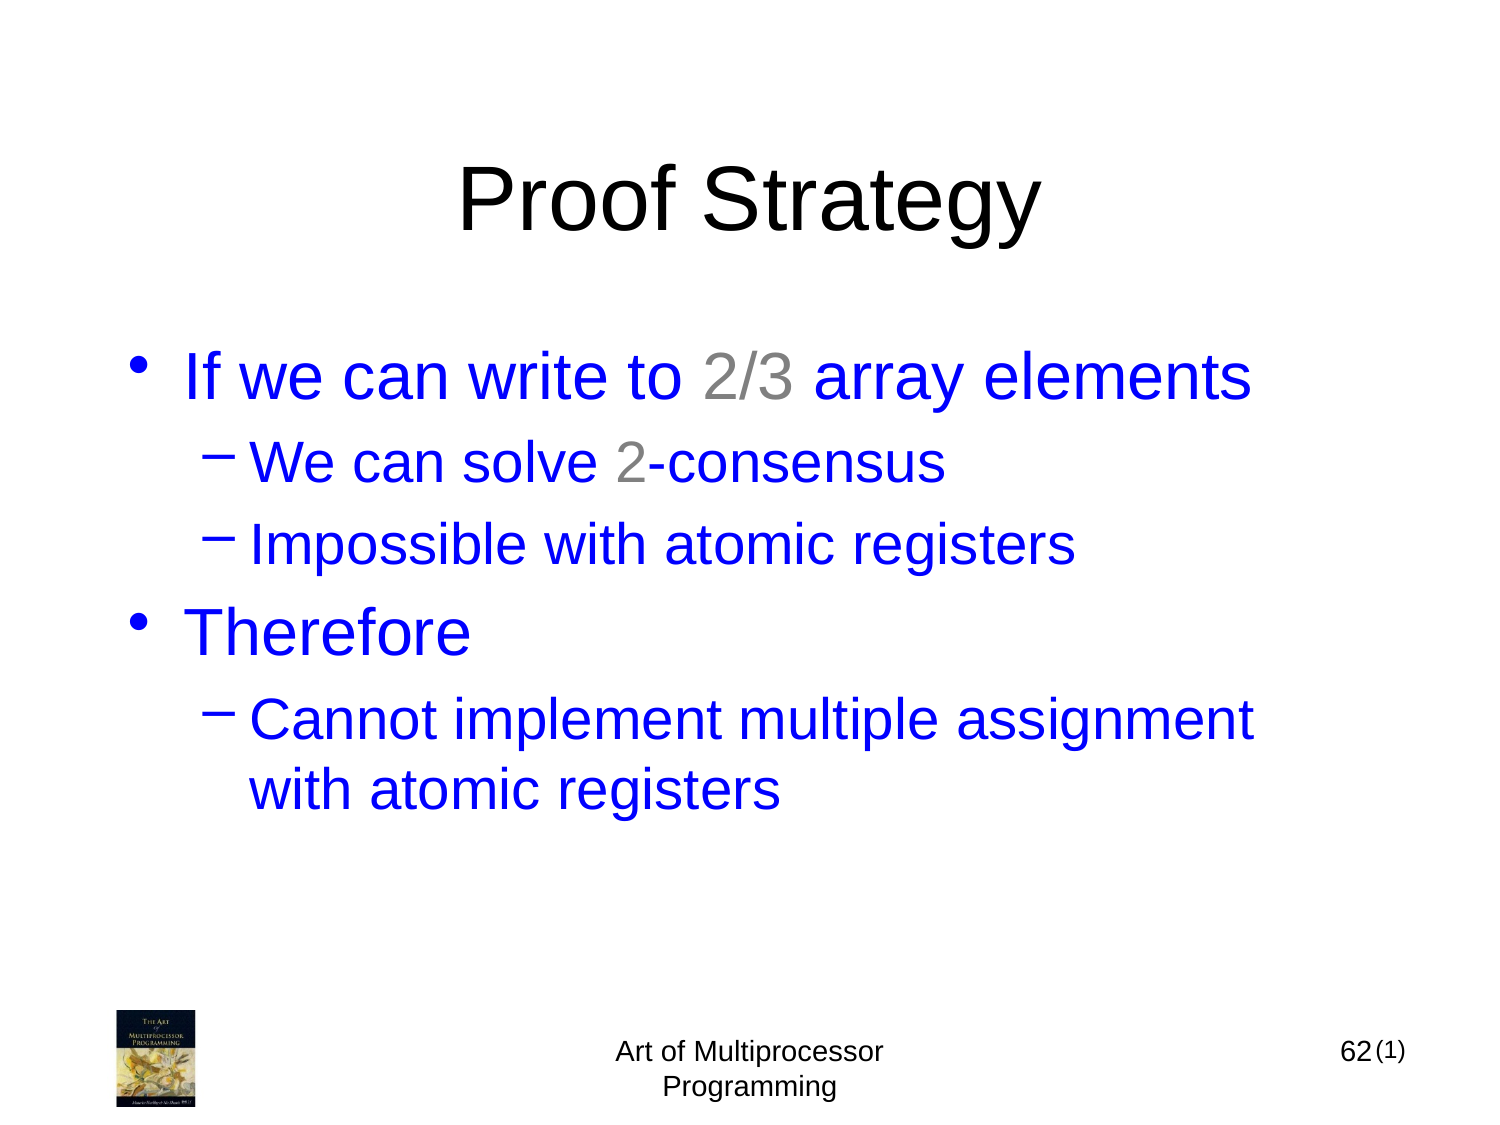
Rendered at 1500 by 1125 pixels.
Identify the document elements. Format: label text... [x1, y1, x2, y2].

text_box (1) [1360, 1026, 1421, 1072]
slide_number 62 [1074, 1024, 1388, 1101]
footer Art of Multiprocessor Programming [512, 1025, 988, 1100]
picture [107, 1010, 204, 1107]
list If we can write to 2/3 array elements We can solve 2-consensus Impossible with atomic registers Therefore Cannot implement multiple assignment with atomic registers [112, 324, 1388, 1000]
title Proof Strategy [112, 99, 1388, 288]
